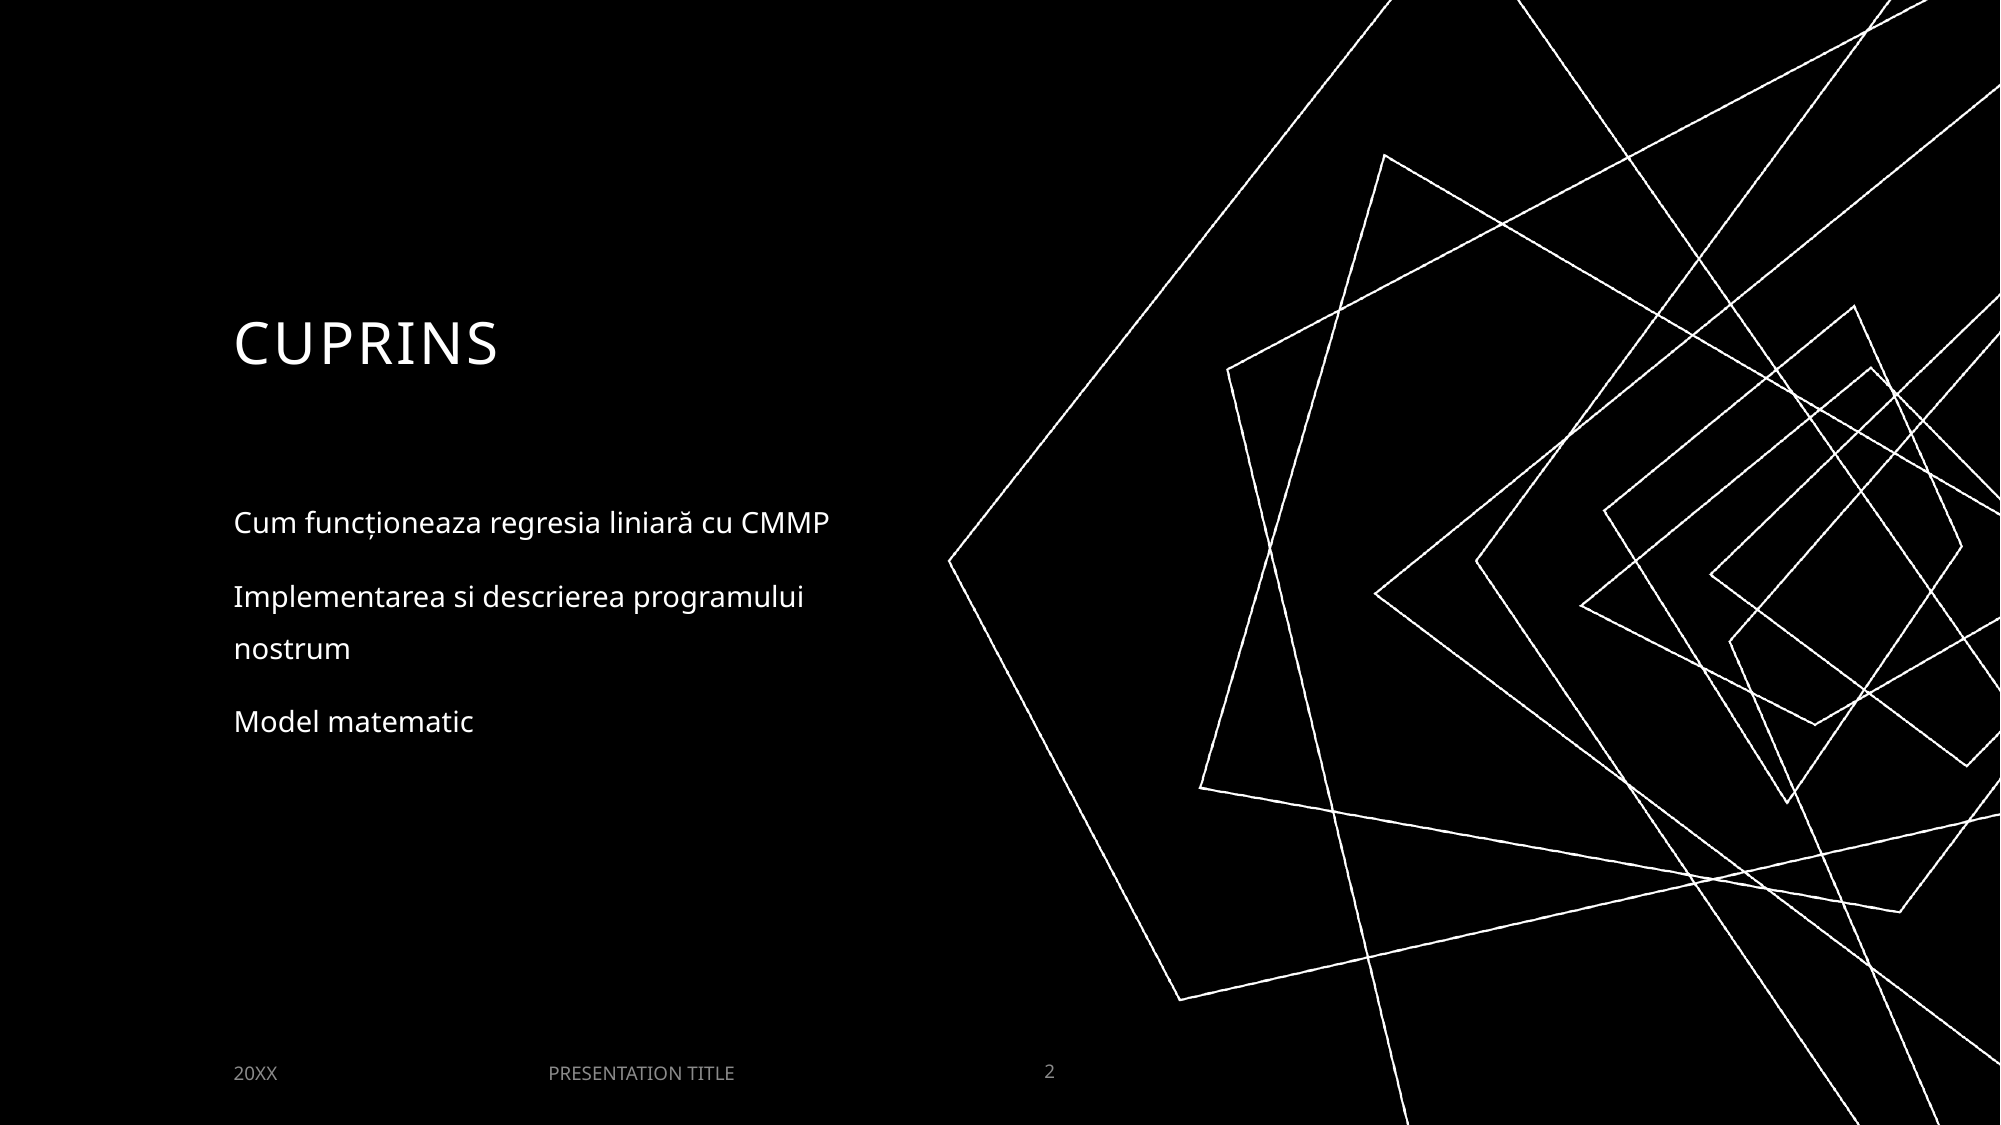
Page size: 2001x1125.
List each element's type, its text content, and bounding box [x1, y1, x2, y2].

footer PRESENTATION TITLE [437, 1042, 846, 1103]
list Cum funcționeaza regresia liniară cu CMMP Implementarea si descrierea programului nostrum Model matematic [218, 479, 909, 893]
picture [900, 0, 2000, 1125]
title Cuprins [218, 167, 694, 385]
slide_number 20XX [218, 1042, 381, 1103]
slide_number 2 [908, 1042, 1071, 1103]
